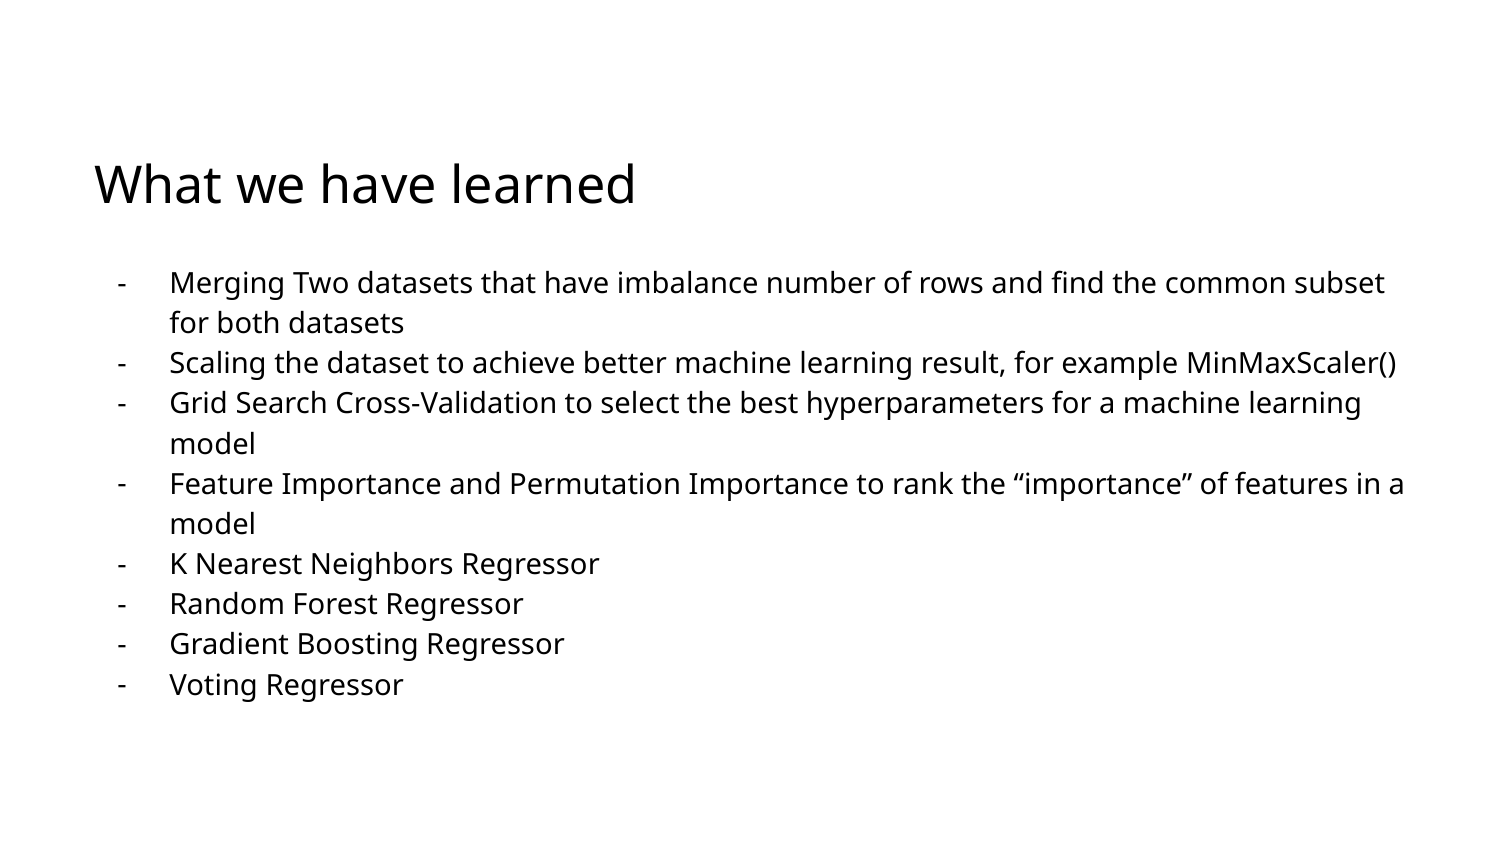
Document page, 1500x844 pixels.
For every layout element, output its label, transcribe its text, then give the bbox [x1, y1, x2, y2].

title What we have learned [79, 143, 1426, 223]
list Merging Two datasets that have imbalance number of rows and find the common subset for both datasets Scaling the dataset to achieve better machine learning result, for example MinMaxScaler() Grid Search Cross-Validation to select the best hyperparameters for a machine learning model Feature Importance and Permutation Importance to rank the “importance” of features in a model K Nearest Neighbors Regressor Random Forest Regressor Gradient Boosting Regressor Voting Regressor [79, 244, 1426, 844]
